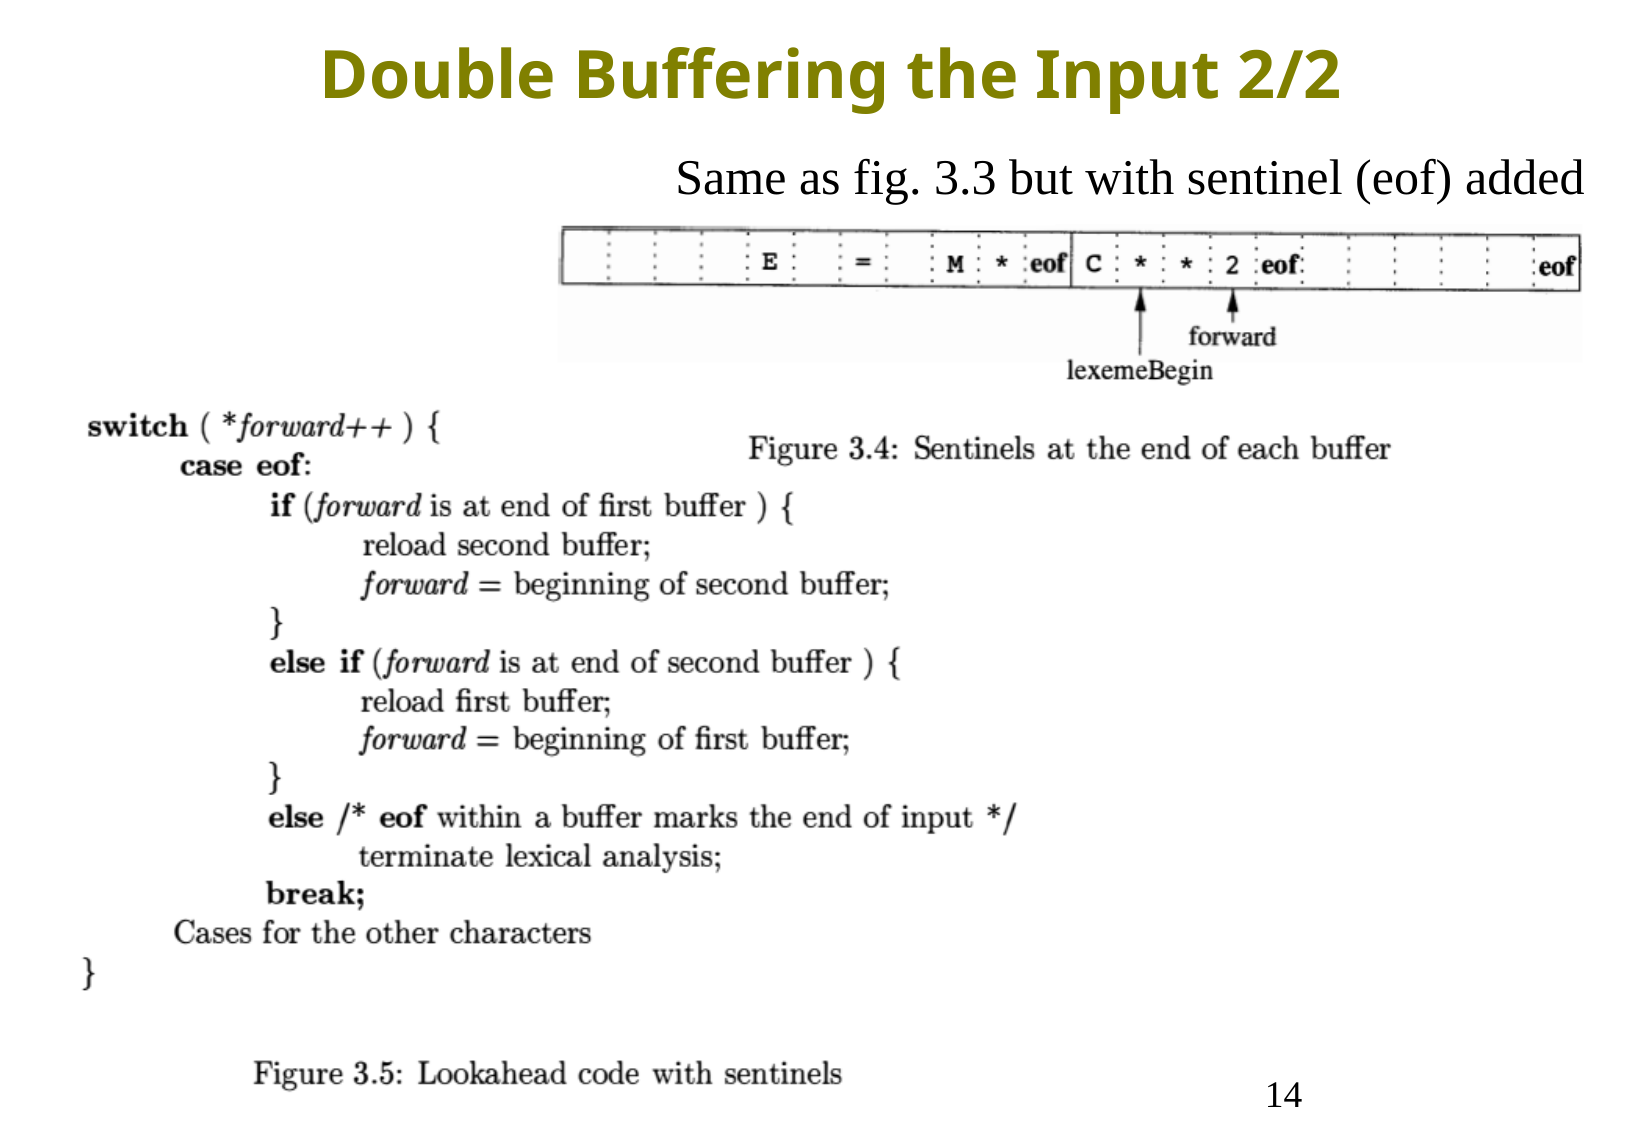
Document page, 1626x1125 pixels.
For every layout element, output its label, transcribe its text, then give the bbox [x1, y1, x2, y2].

list Same as fig. 3.3 but with sentinel (eof) added [62, 137, 1600, 1038]
slide_number 14 [1250, 1062, 1589, 1100]
title Double Buffering the Input 2/2 [62, 24, 1600, 137]
picture [65, 209, 1593, 1100]
